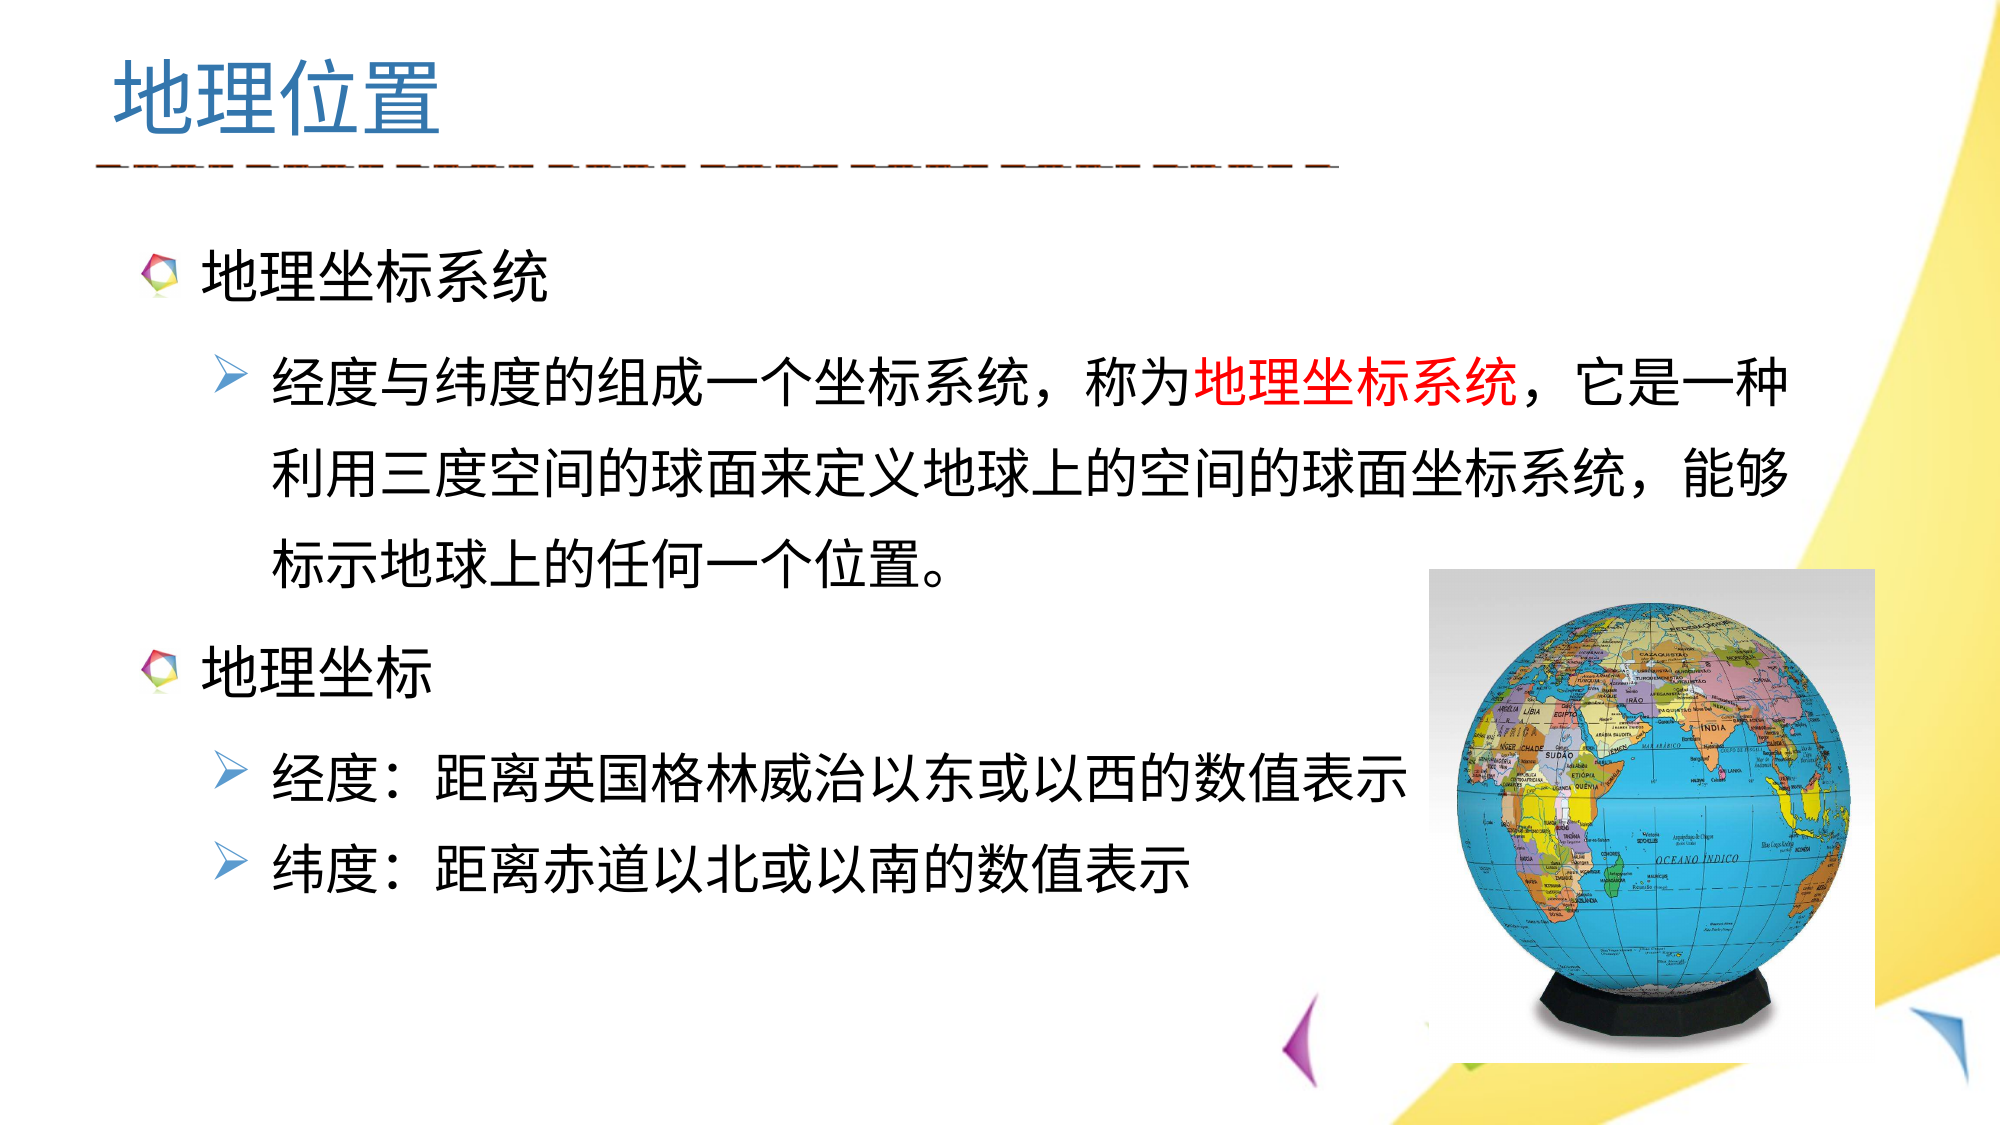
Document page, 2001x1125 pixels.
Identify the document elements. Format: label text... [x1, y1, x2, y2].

picture [139, 252, 181, 298]
list 地理坐标系统 经度与纬度的组成一个坐标系统，称为地理坐标系统，它是一种利用三度空间的球面来定义地球上的空间的球面坐标系统，能够标示地球上的任何一个位置。 地理坐标 经度：距离英国格林威治以东或以西的数值表示 纬度：距离赤道以北或以南的数值表示 [124, 204, 1855, 967]
list 地理位置 [96, 38, 1441, 141]
picture [139, 648, 181, 694]
picture [88, 0, 2000, 1125]
